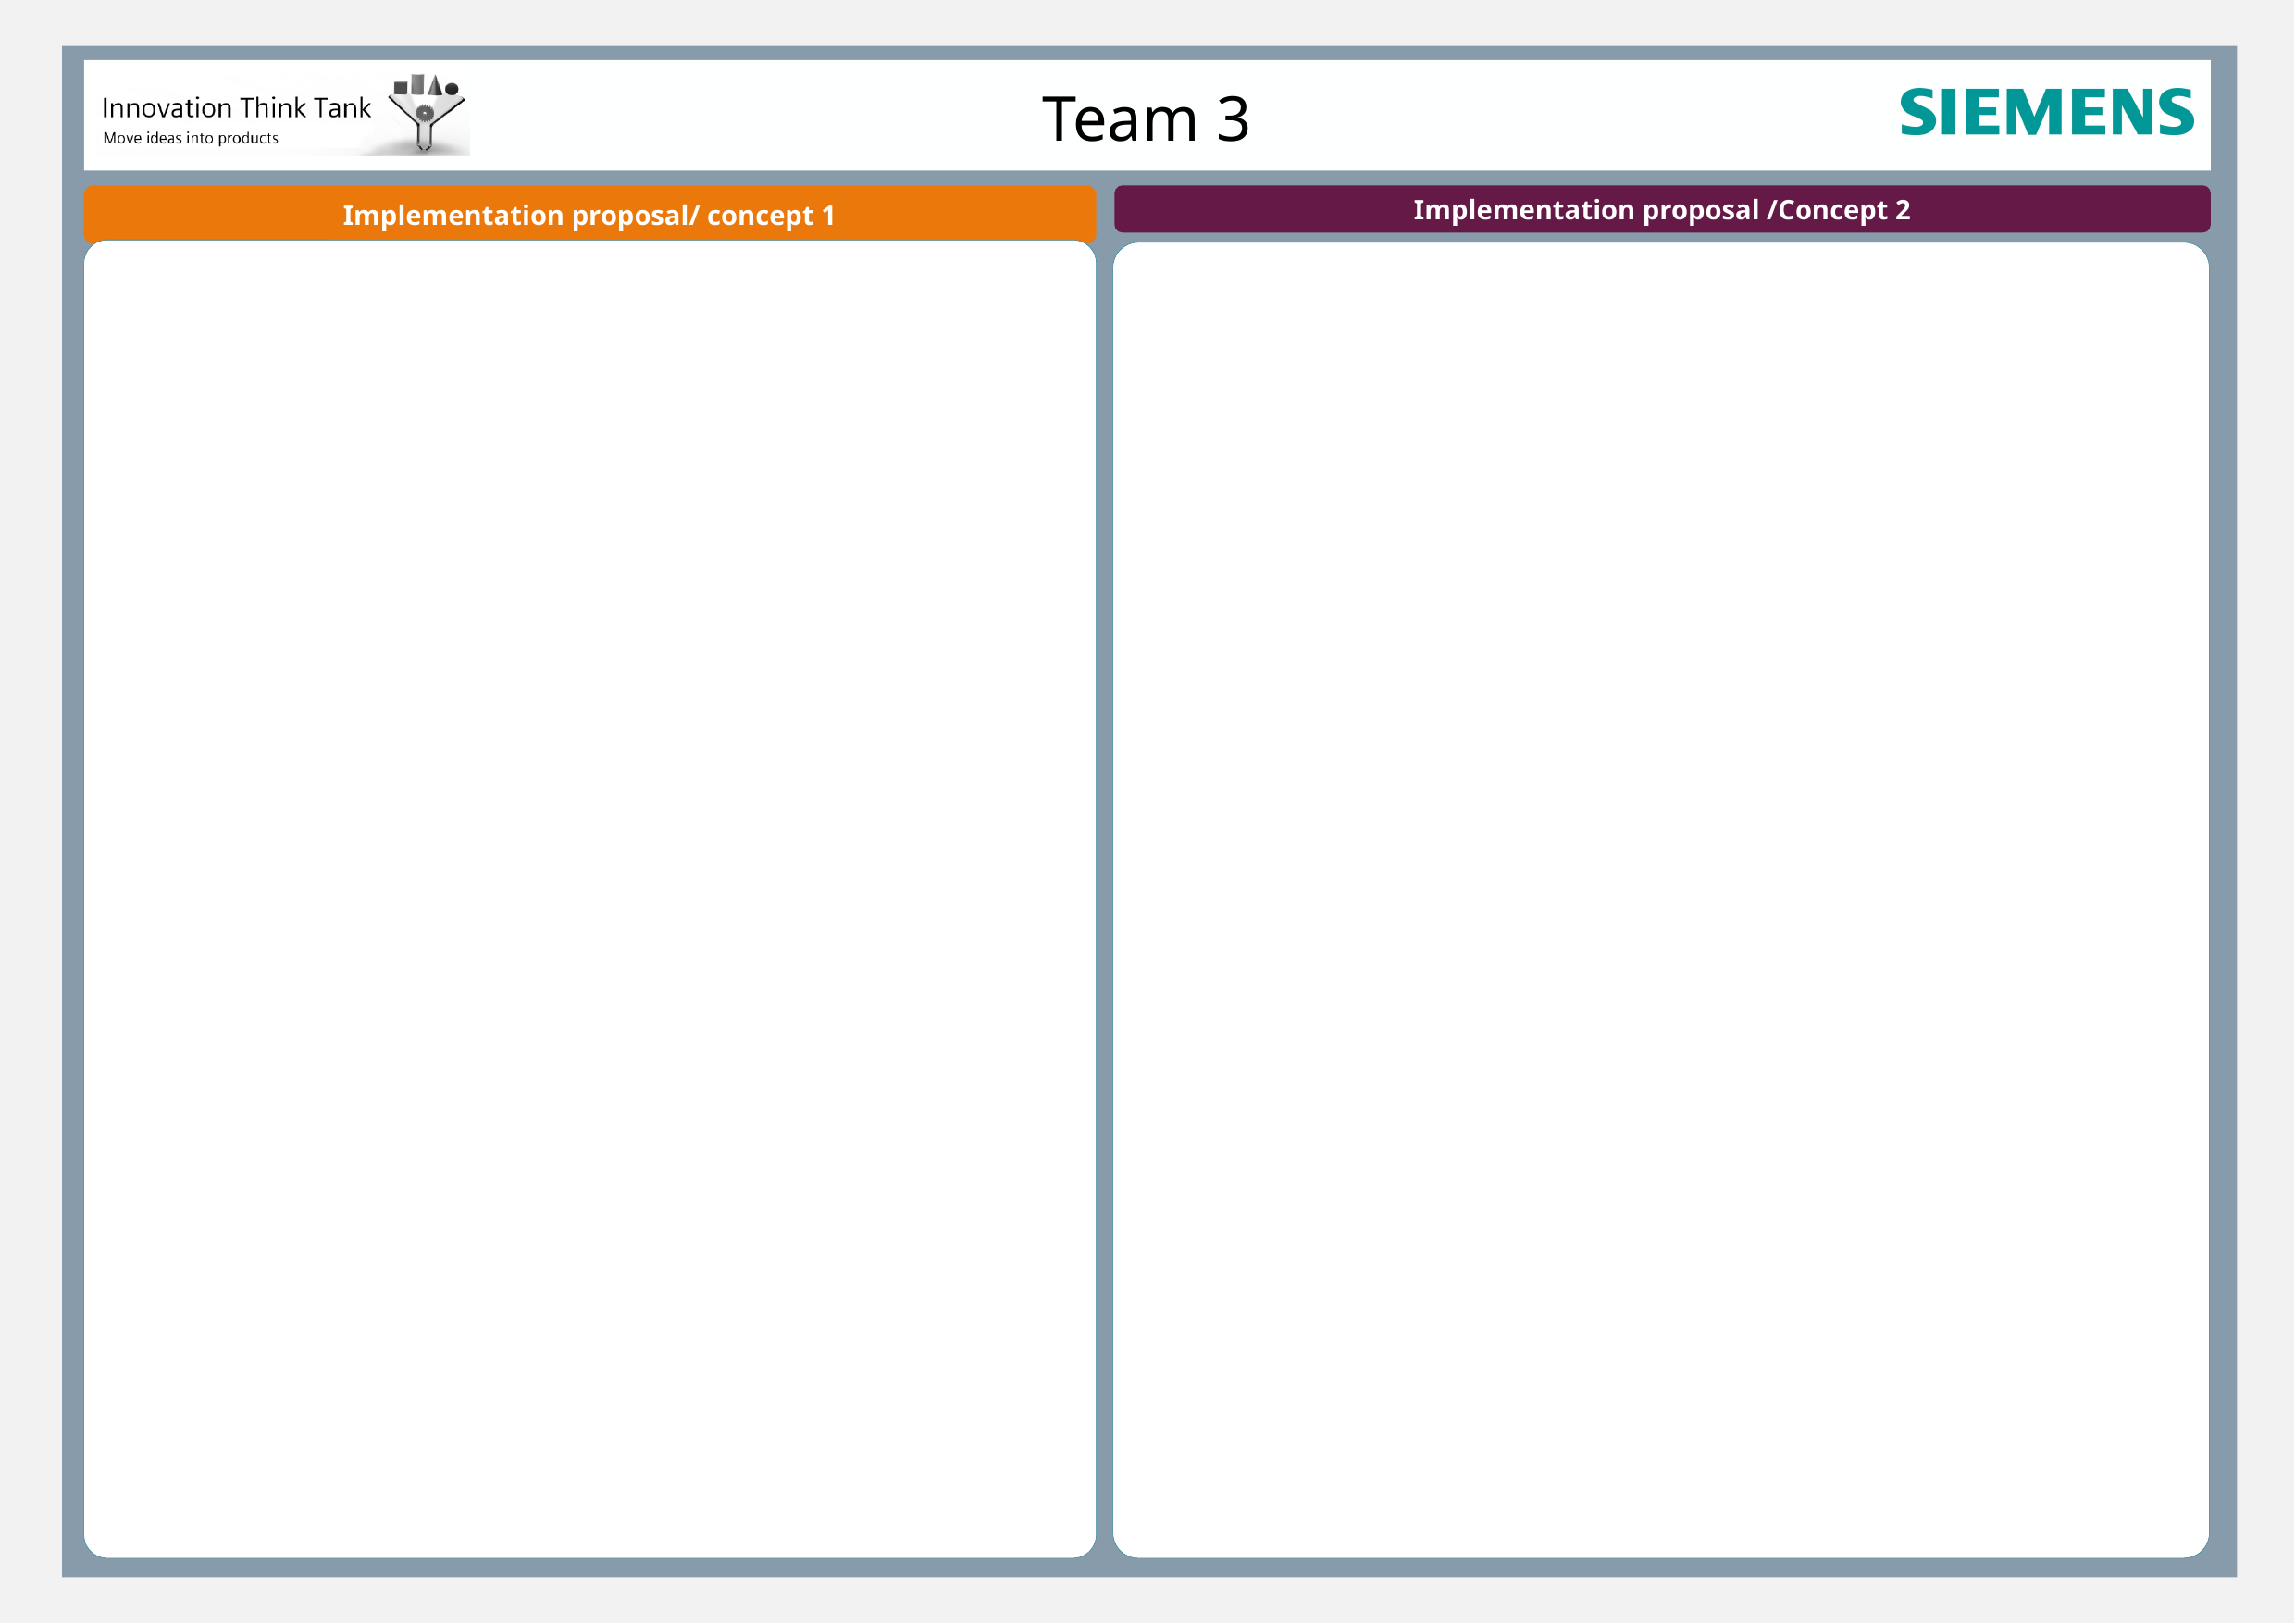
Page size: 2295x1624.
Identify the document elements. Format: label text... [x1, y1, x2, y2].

text_box [83, 59, 2211, 171]
picture [1901, 88, 2195, 135]
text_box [1114, 185, 2212, 233]
text_box [1112, 242, 2210, 1558]
text_box Team 3 [1034, 70, 1260, 162]
text_box [83, 249, 1097, 1558]
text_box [83, 184, 1097, 244]
picture [94, 70, 471, 157]
text_box [62, 45, 2238, 1578]
